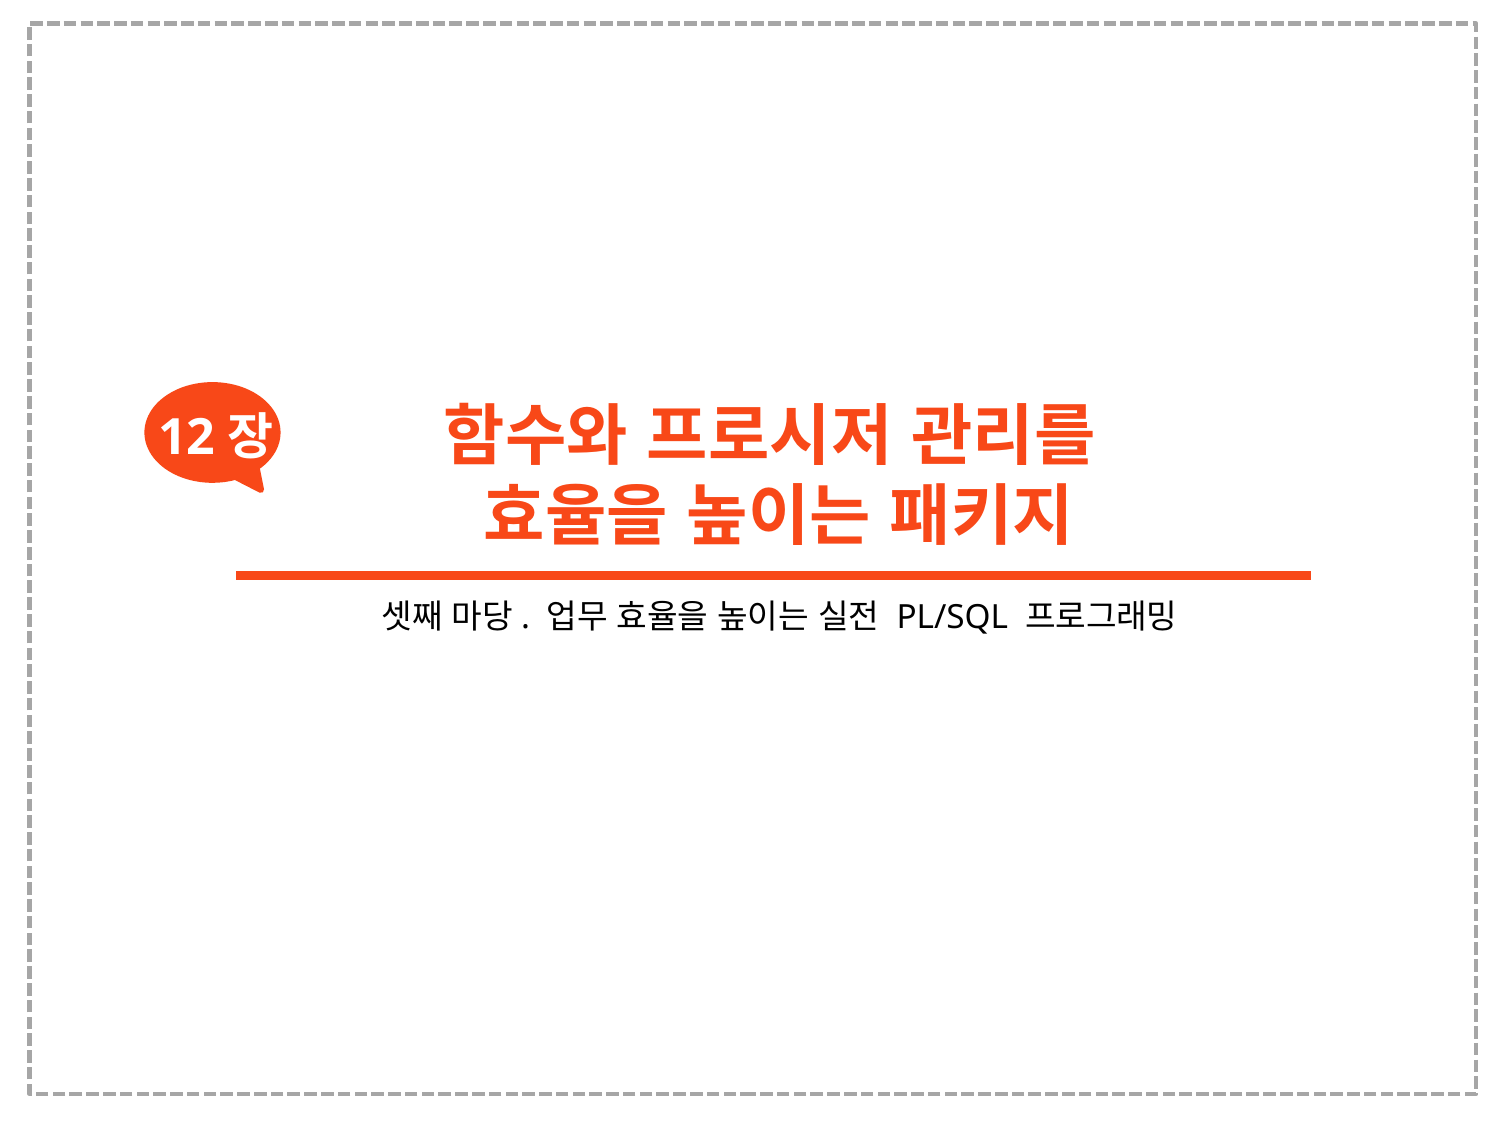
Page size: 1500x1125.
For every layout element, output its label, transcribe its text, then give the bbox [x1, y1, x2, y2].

text_box [27, 631, 1478, 1096]
text_box 12장 [141, 397, 290, 472]
text_box [27, 21, 1478, 392]
text_box 함수와 프로시저 관리를 효율을 높이는 패키지 [29, 385, 1500, 560]
text_box [27, 547, 1478, 594]
text_box 셋째 마당. 업무 효율을 높이는 실전 PL/SQL 프로그래밍 [29, 587, 1500, 643]
